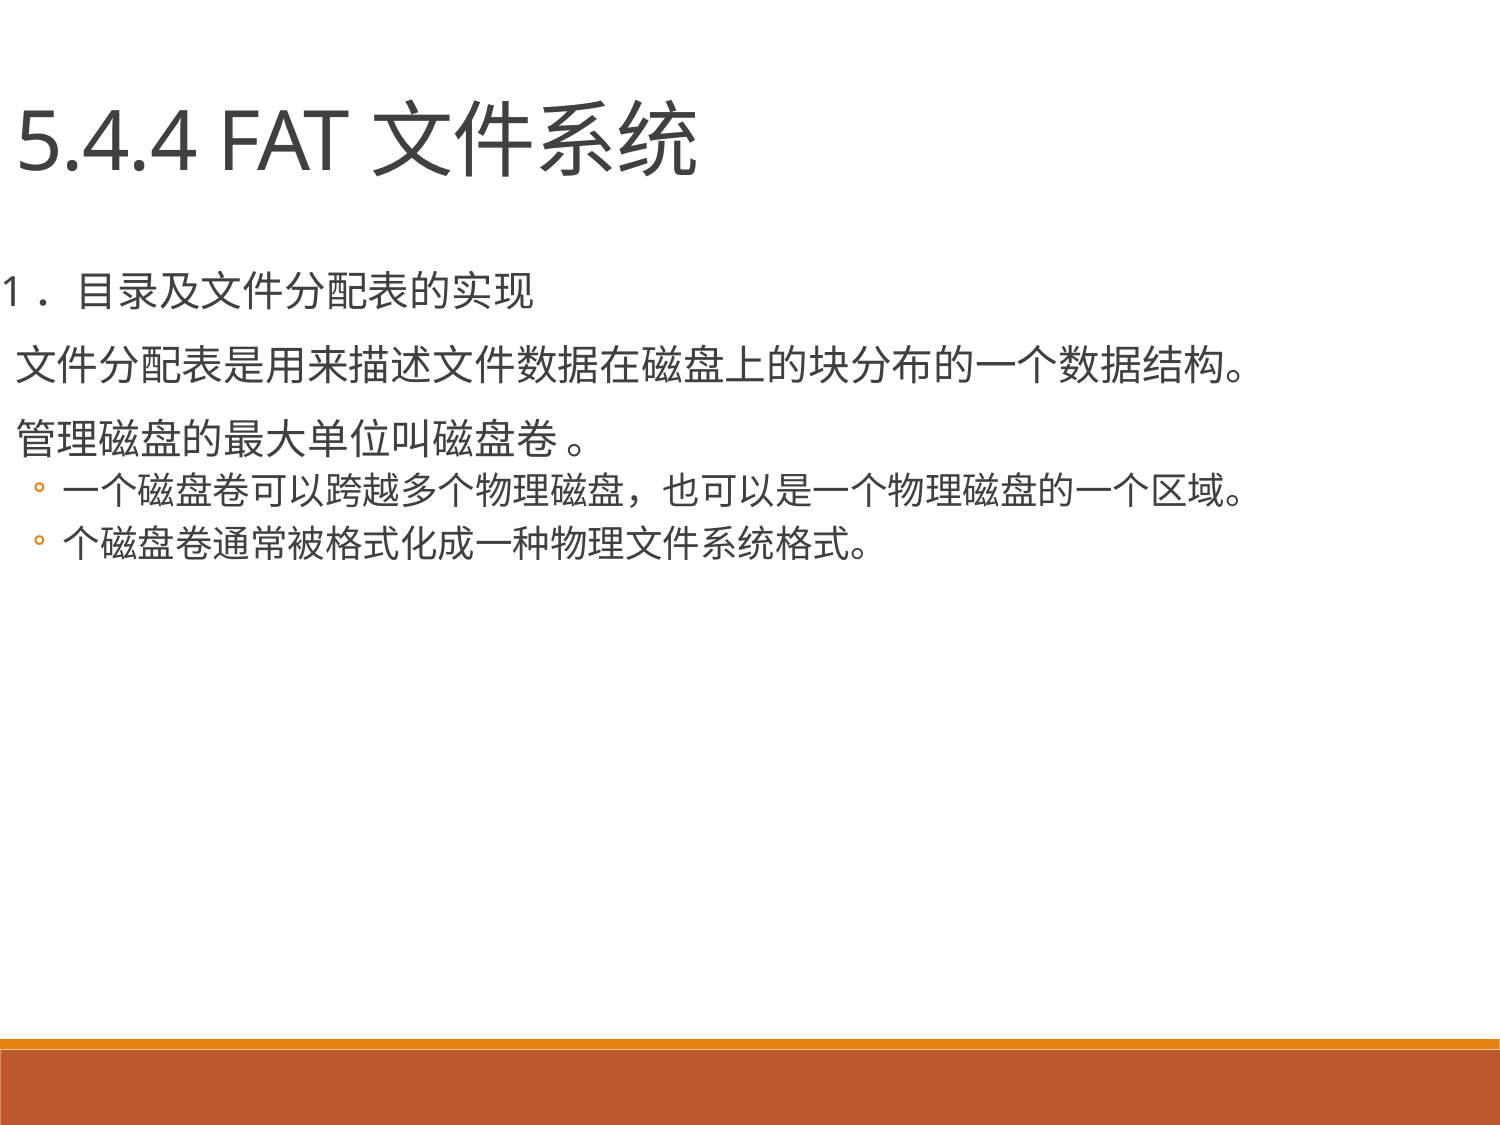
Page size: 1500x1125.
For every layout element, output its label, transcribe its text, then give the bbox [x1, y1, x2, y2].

title 5.4.4 FAT文件系统 [0, 7, 816, 195]
list 1．目录及文件分配表的实现 文件分配表是用来描述文件数据在磁盘上的块分布的一个数据结构。 管理磁盘的最大单位叫磁盘卷 。 一个磁盘卷可以跨越多个物理磁盘，也可以是一个物理磁盘的一个区域。 个磁盘卷通常被格式化成一种物理文件系统格式。 [0, 262, 1350, 1005]
